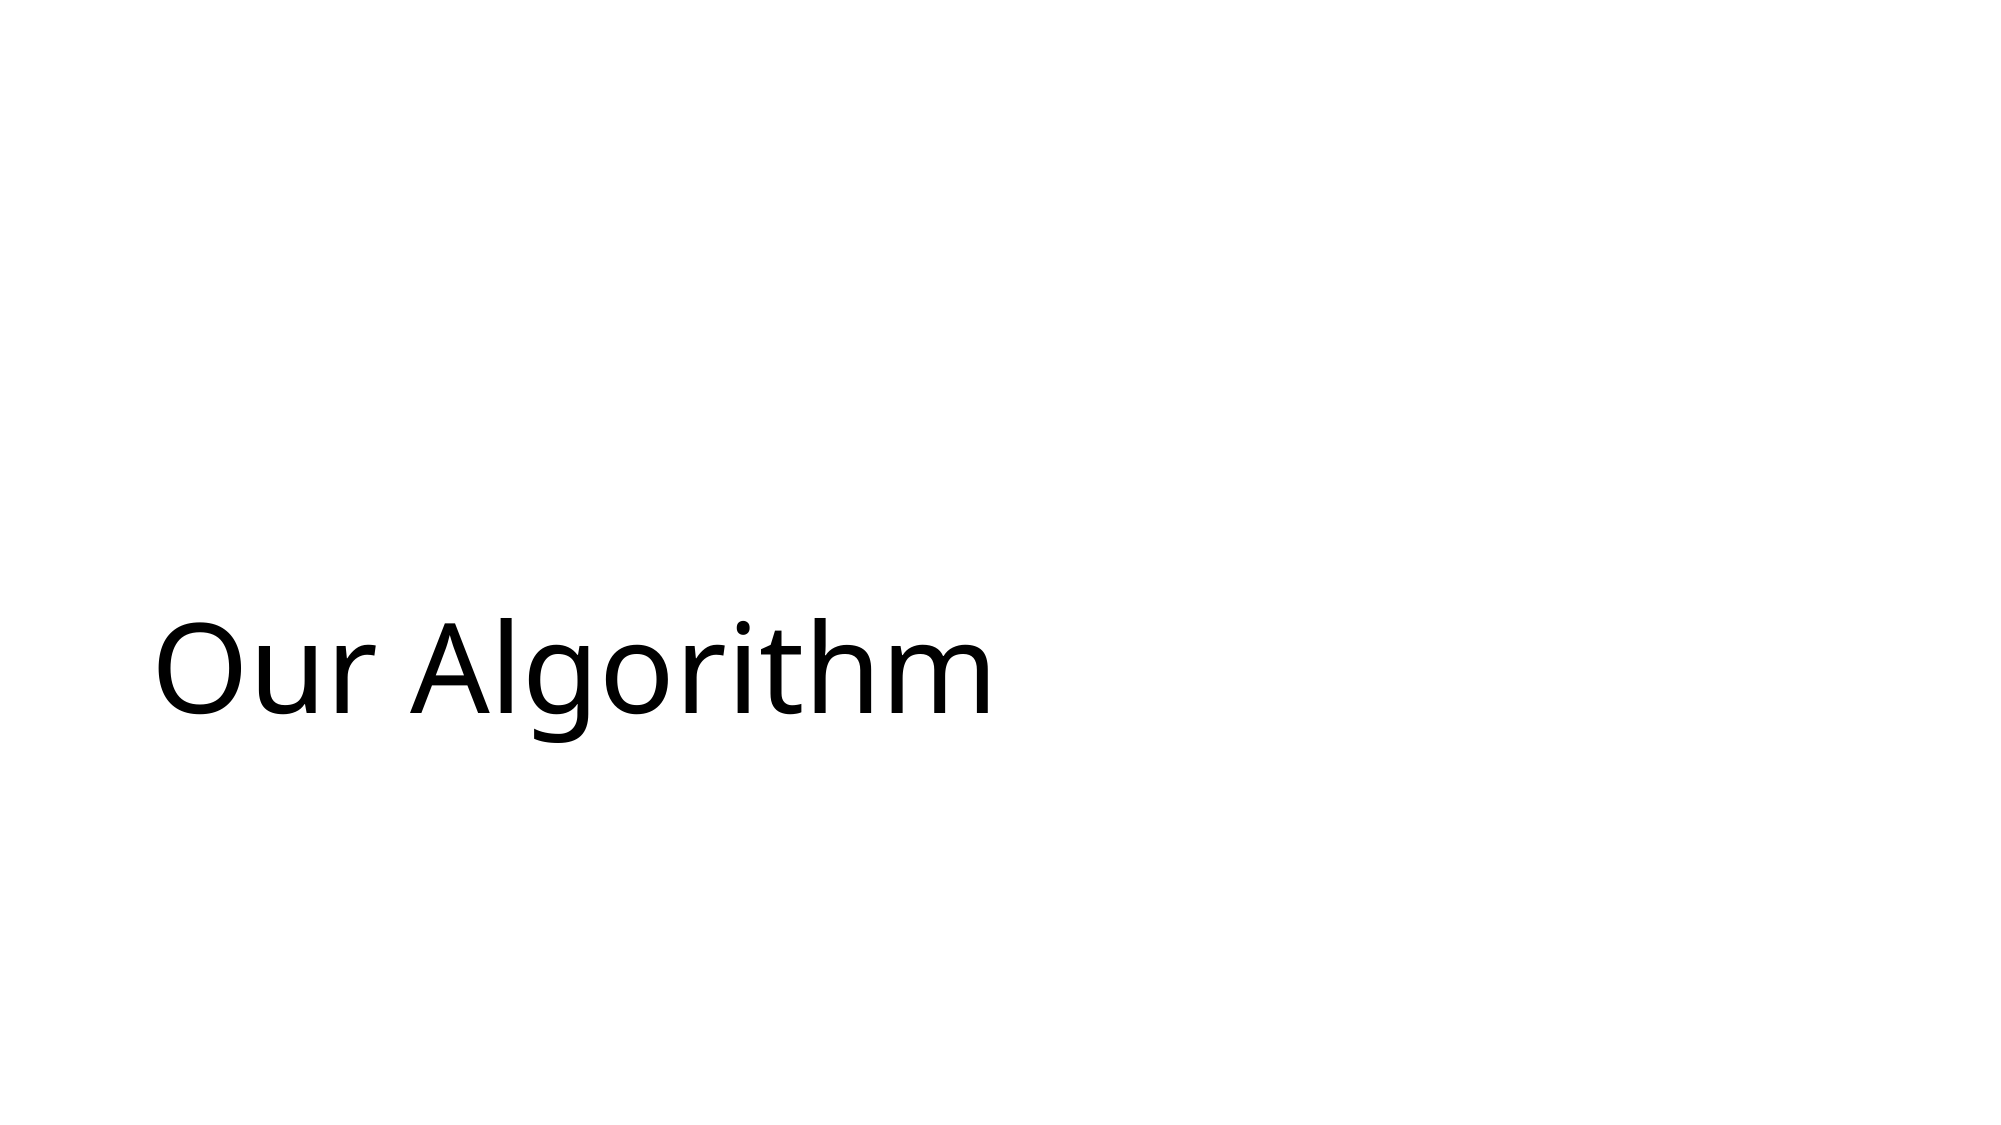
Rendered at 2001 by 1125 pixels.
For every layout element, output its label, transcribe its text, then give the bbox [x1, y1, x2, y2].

title Our Algorithm [136, 280, 1862, 749]
